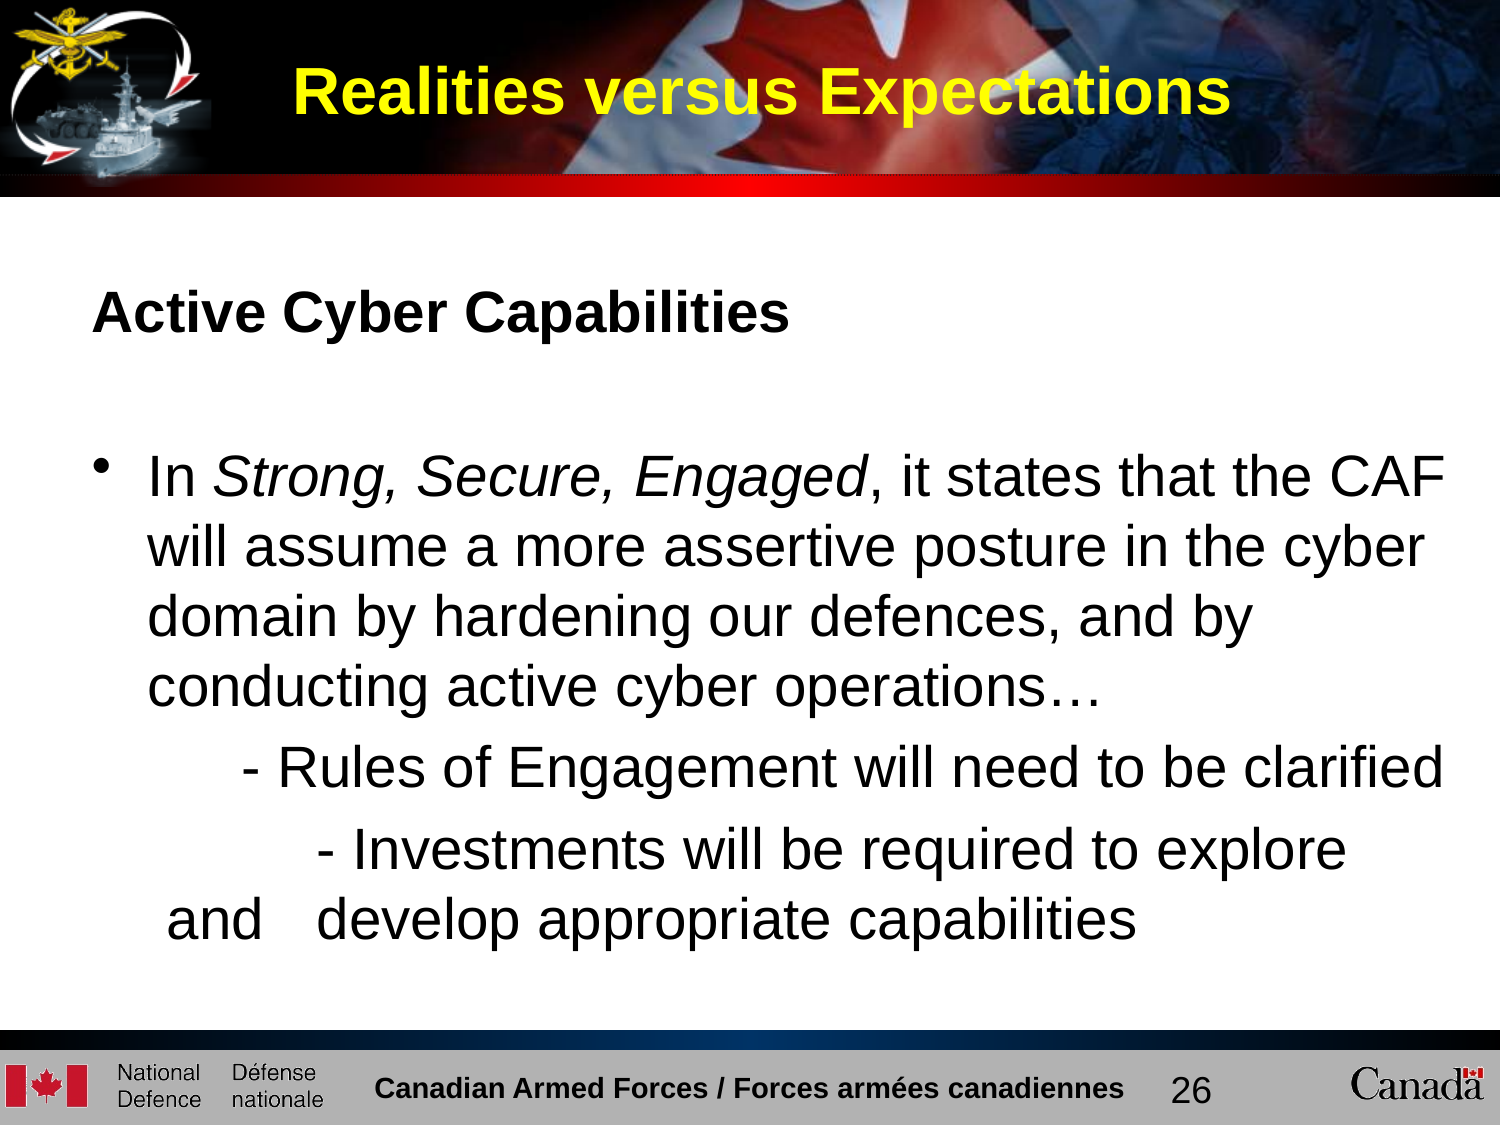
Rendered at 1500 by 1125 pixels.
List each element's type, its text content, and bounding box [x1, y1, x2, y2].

title Realities versus Expectations [277, 0, 1500, 175]
picture [0, 0, 277, 187]
list Active Cyber Capabilities In Strong, Secure, Engaged, it states that the CAF will assume a more assertive posture in the cyber domain by hardening our defences, and by conducting active cyber operations… - Rules of Engagement will need to be clarified - Investments will be required to explore and develop appropriate capabilities [76, 267, 1471, 1005]
picture [1344, 1060, 1491, 1106]
picture [4, 1062, 324, 1108]
